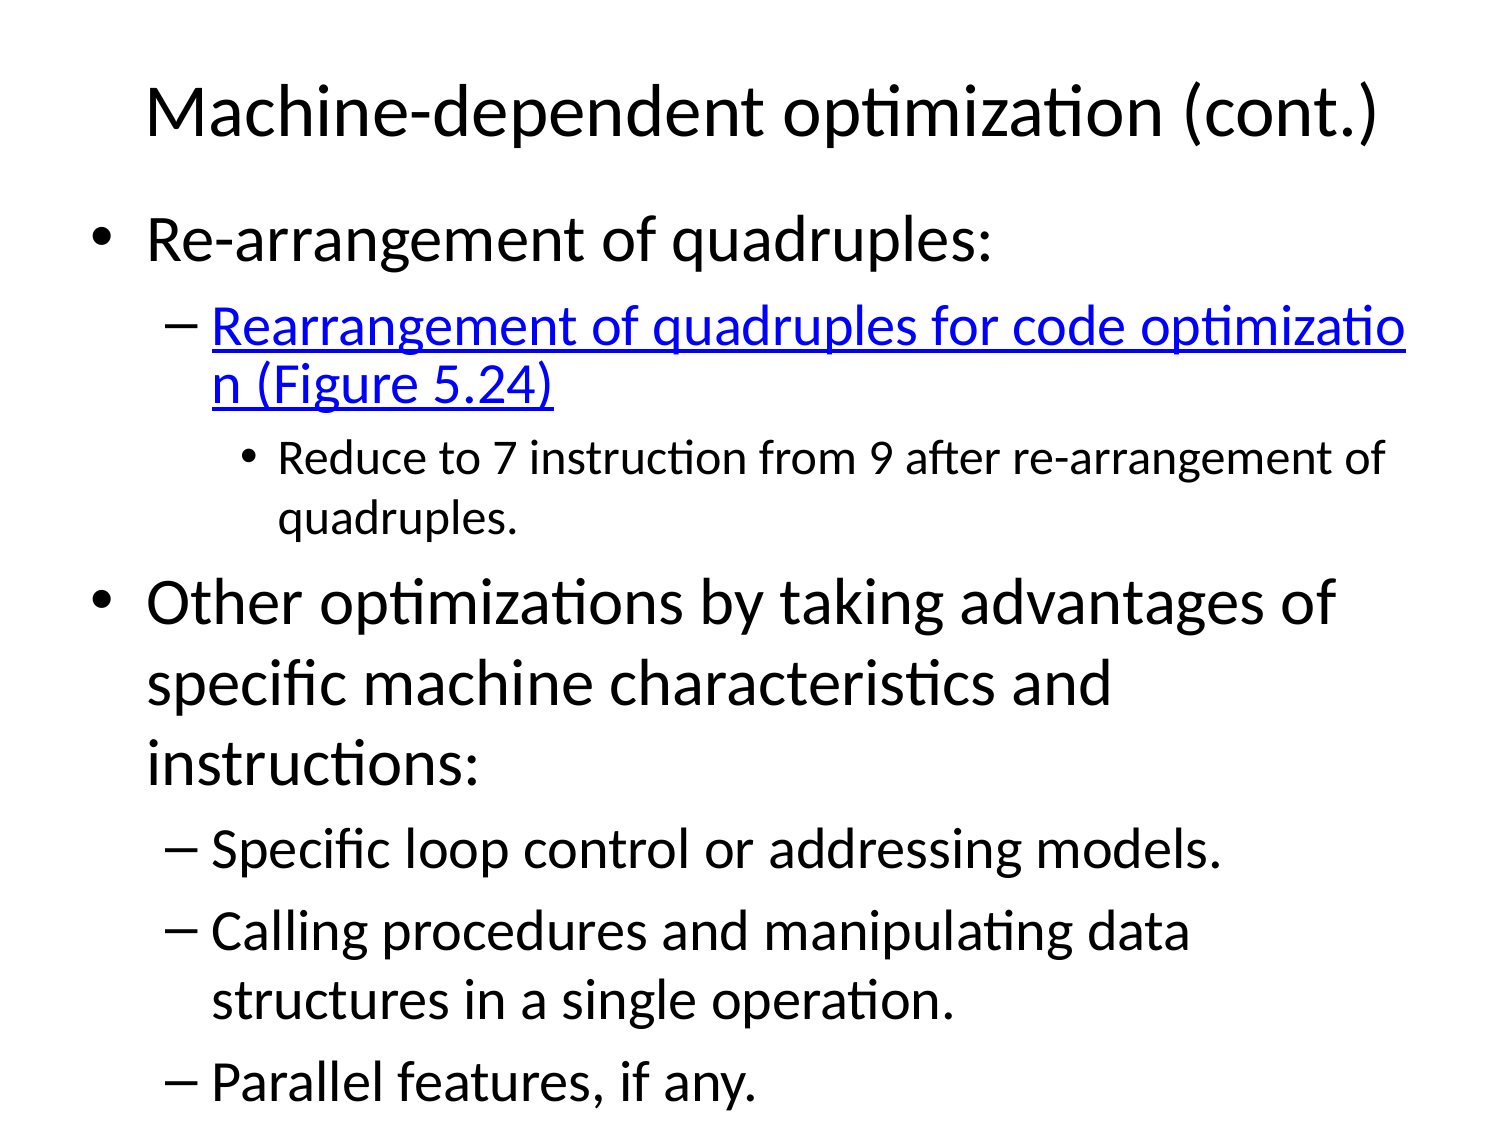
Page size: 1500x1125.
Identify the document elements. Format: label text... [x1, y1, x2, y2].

list Re-arrangement of quadruples: Rearrangement of quadruples for code optimization (Figure 5.24) Reduce to 7 instruction from 9 after re-arrangement of quadruples. Other optimizations by taking advantages of specific machine characteristics and instructions: Specific loop control or addressing models. Calling procedures and manipulating data structures in a single operation. Parallel features, if any. [75, 187, 1425, 1063]
title Machine-dependent optimization (cont.) [87, 12, 1438, 200]
